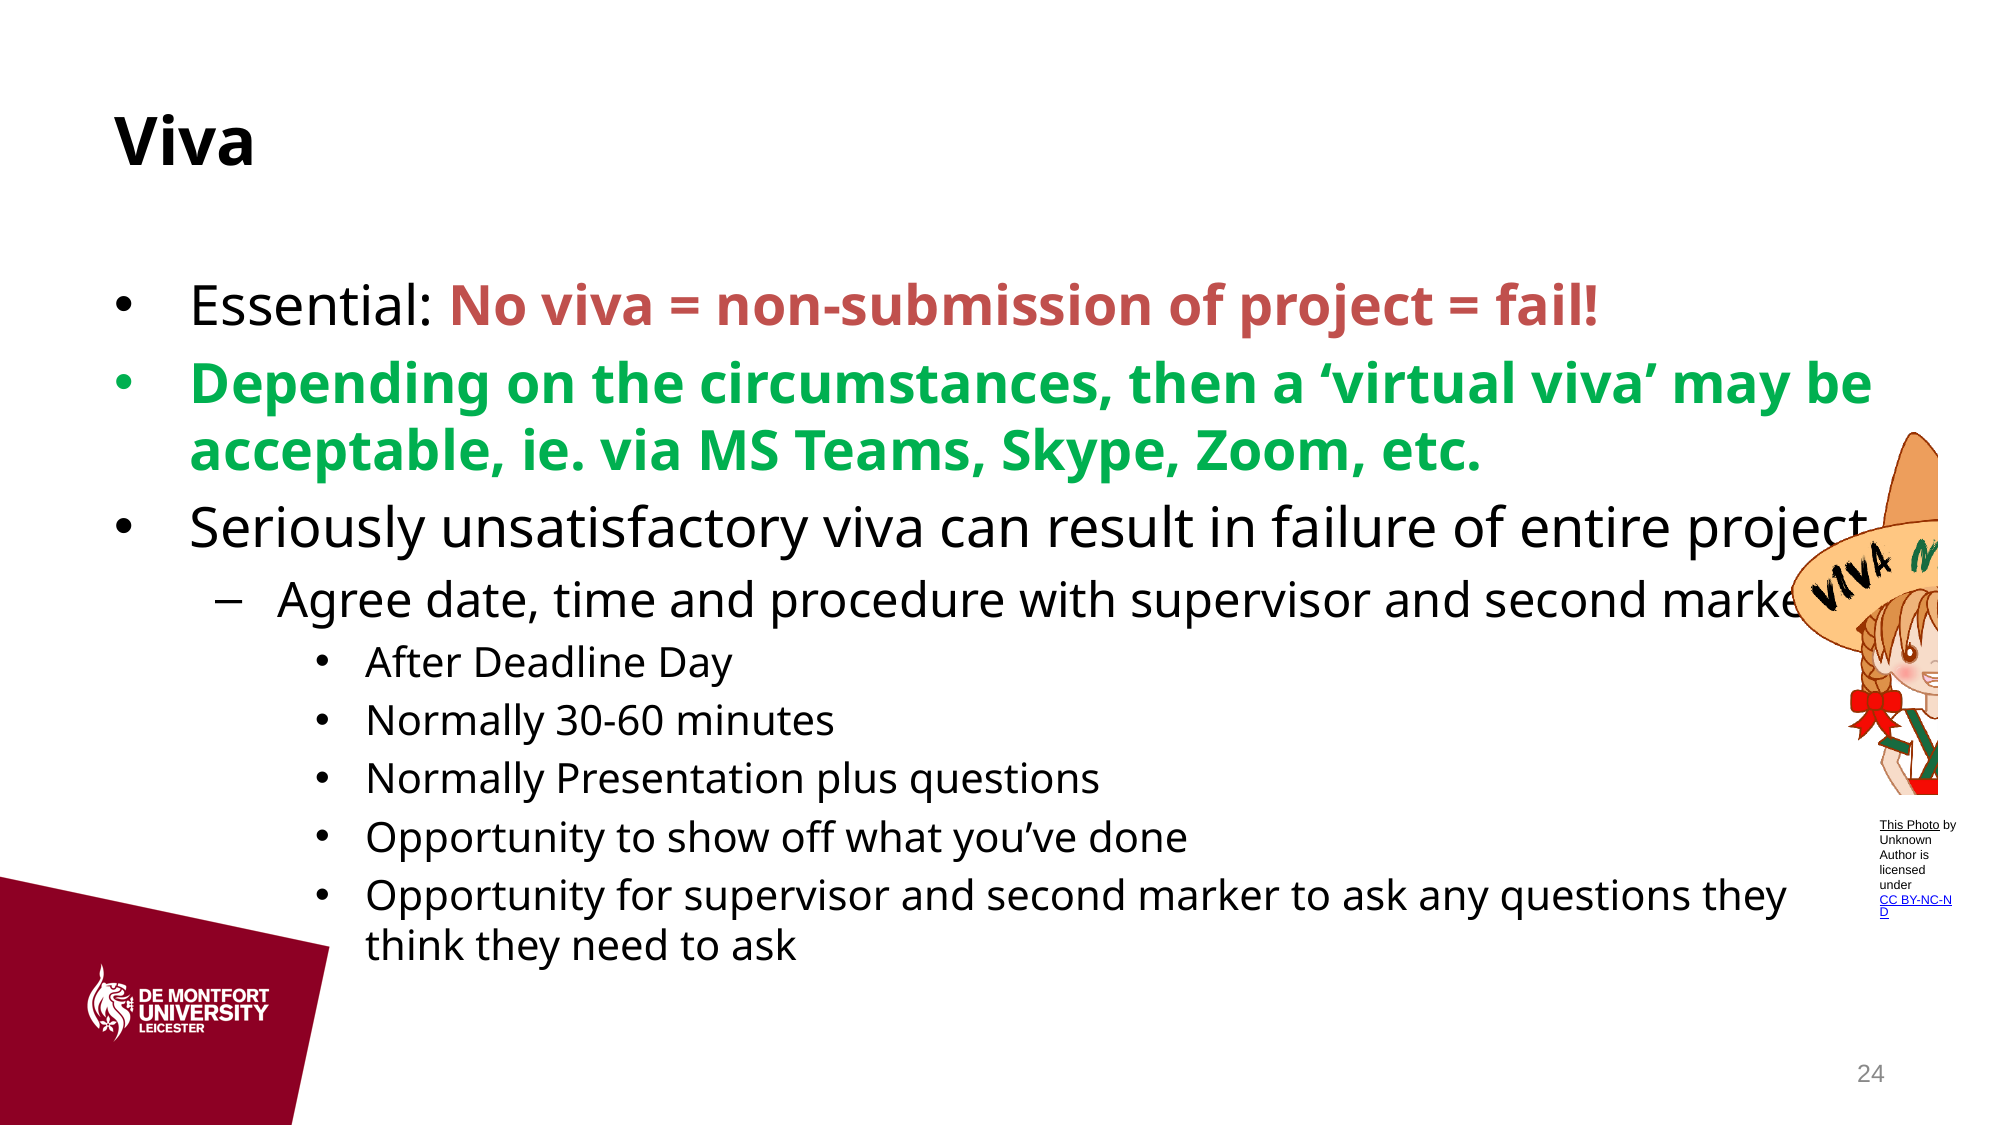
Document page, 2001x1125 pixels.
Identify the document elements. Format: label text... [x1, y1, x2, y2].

text_box This Photo by Unknown Author is licensed under CC BY-NC-ND [1864, 809, 1976, 915]
picture [0, 0, 2000, 1125]
list Essential: No viva = non-submission of project = fail! Depending on the circumstances, then a ‘virtual viva’ may be acceptable, ie. via MS Teams, Skype, Zoom, etc. Seriously unsatisfactory viva can result in failure of entire project Agree date, time and procedure with supervisor and second marker After Deadline Day Normally 30-60 minutes Normally Presentation plus questions Opportunity to show off what you’ve done Opportunity for supervisor and second marker to ask any questions they think they need to ask [99, 262, 1901, 1035]
title Viva [99, 45, 1901, 233]
slide_number 24 [1433, 1042, 1901, 1103]
